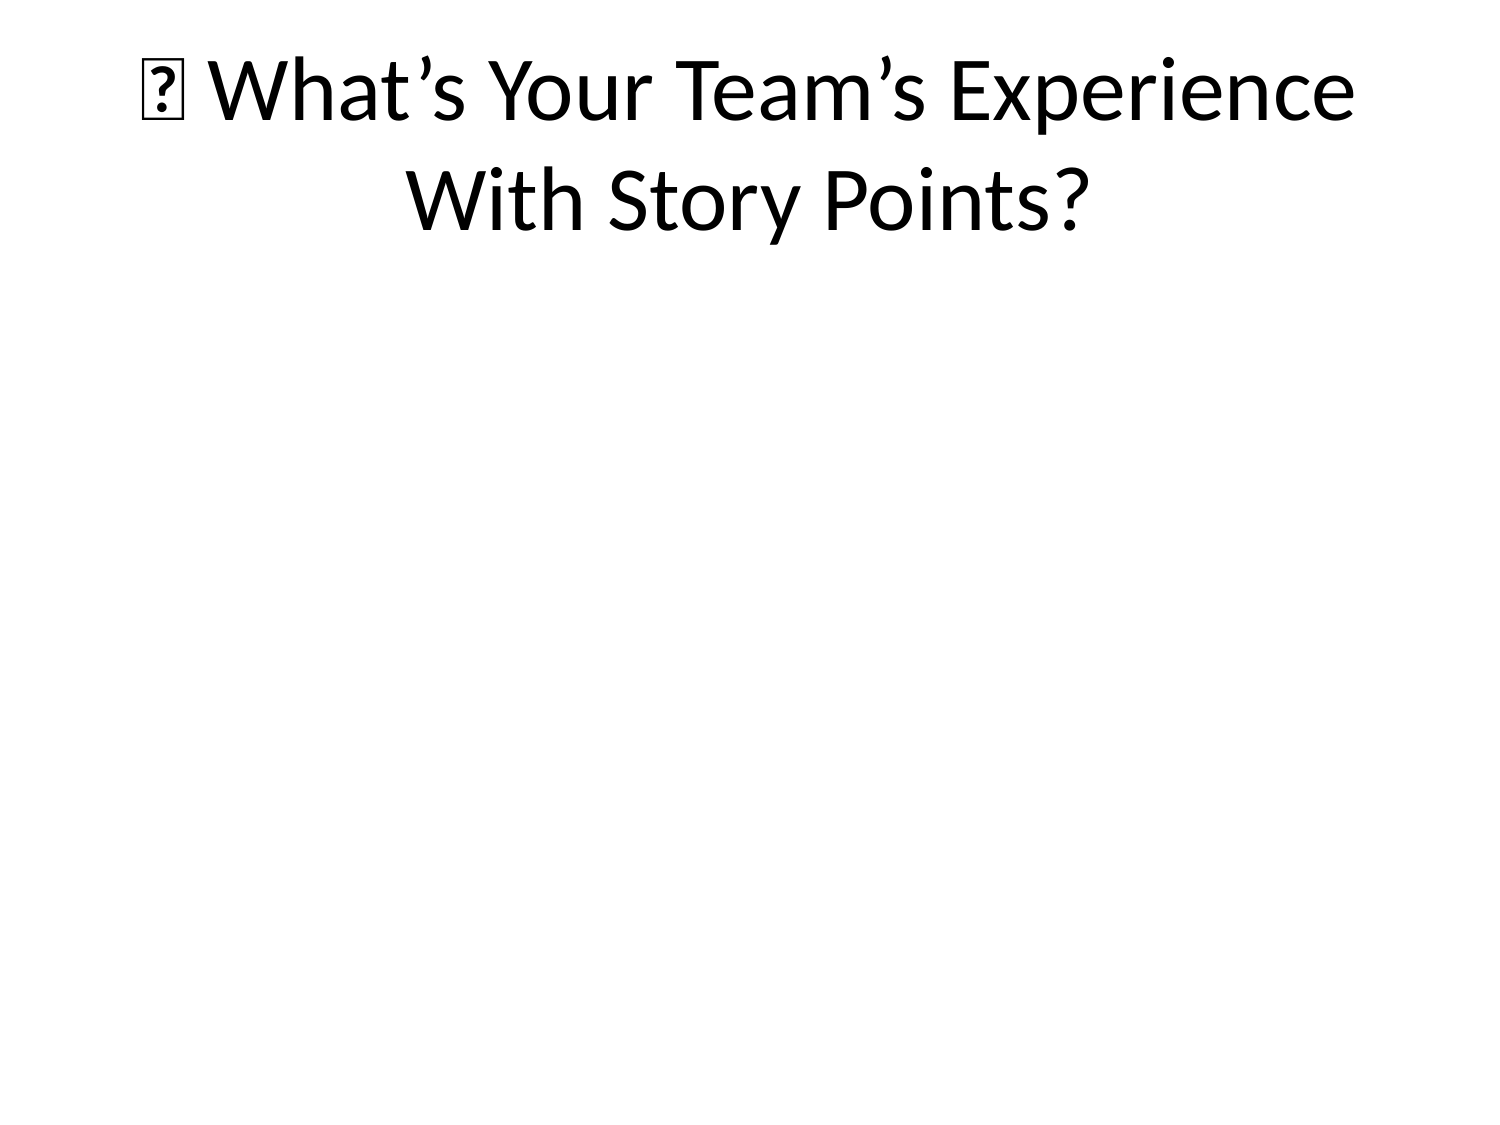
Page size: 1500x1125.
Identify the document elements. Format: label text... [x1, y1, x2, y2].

title 💬 What’s Your Team’s Experience With Story Points? [75, 45, 1425, 233]
